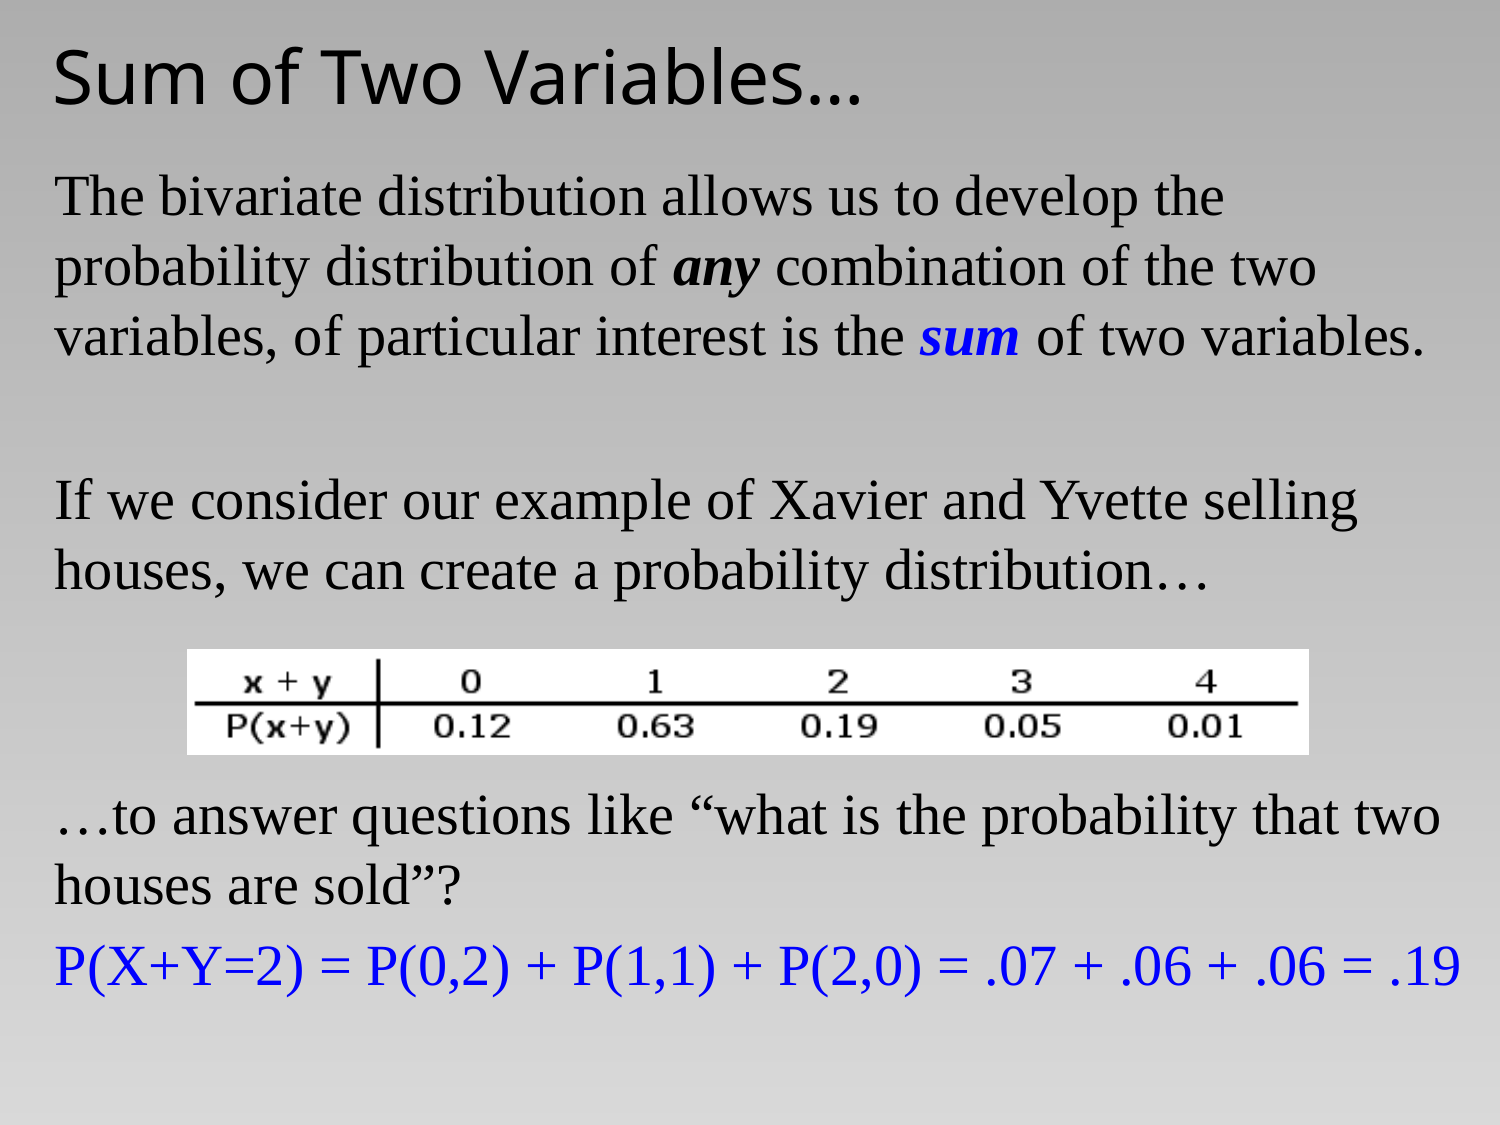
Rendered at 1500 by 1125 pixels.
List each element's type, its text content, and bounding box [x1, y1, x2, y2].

picture [187, 649, 1309, 755]
list The bivariate distribution allows us to develop the probability distribution of any combination of the two variables, of particular interest is the sum of two variables. If we consider our example of Xavier and Yvette selling houses, we can create a probability distribution… …to answer questions like “what is the probability that two houses are sold”? P(X+Y=2) = P(0,2) + P(1,1) + P(2,0) = .07 + .06 + .06 = .19 [39, 149, 1500, 1050]
title Sum of Two Variables… [37, 24, 1475, 125]
